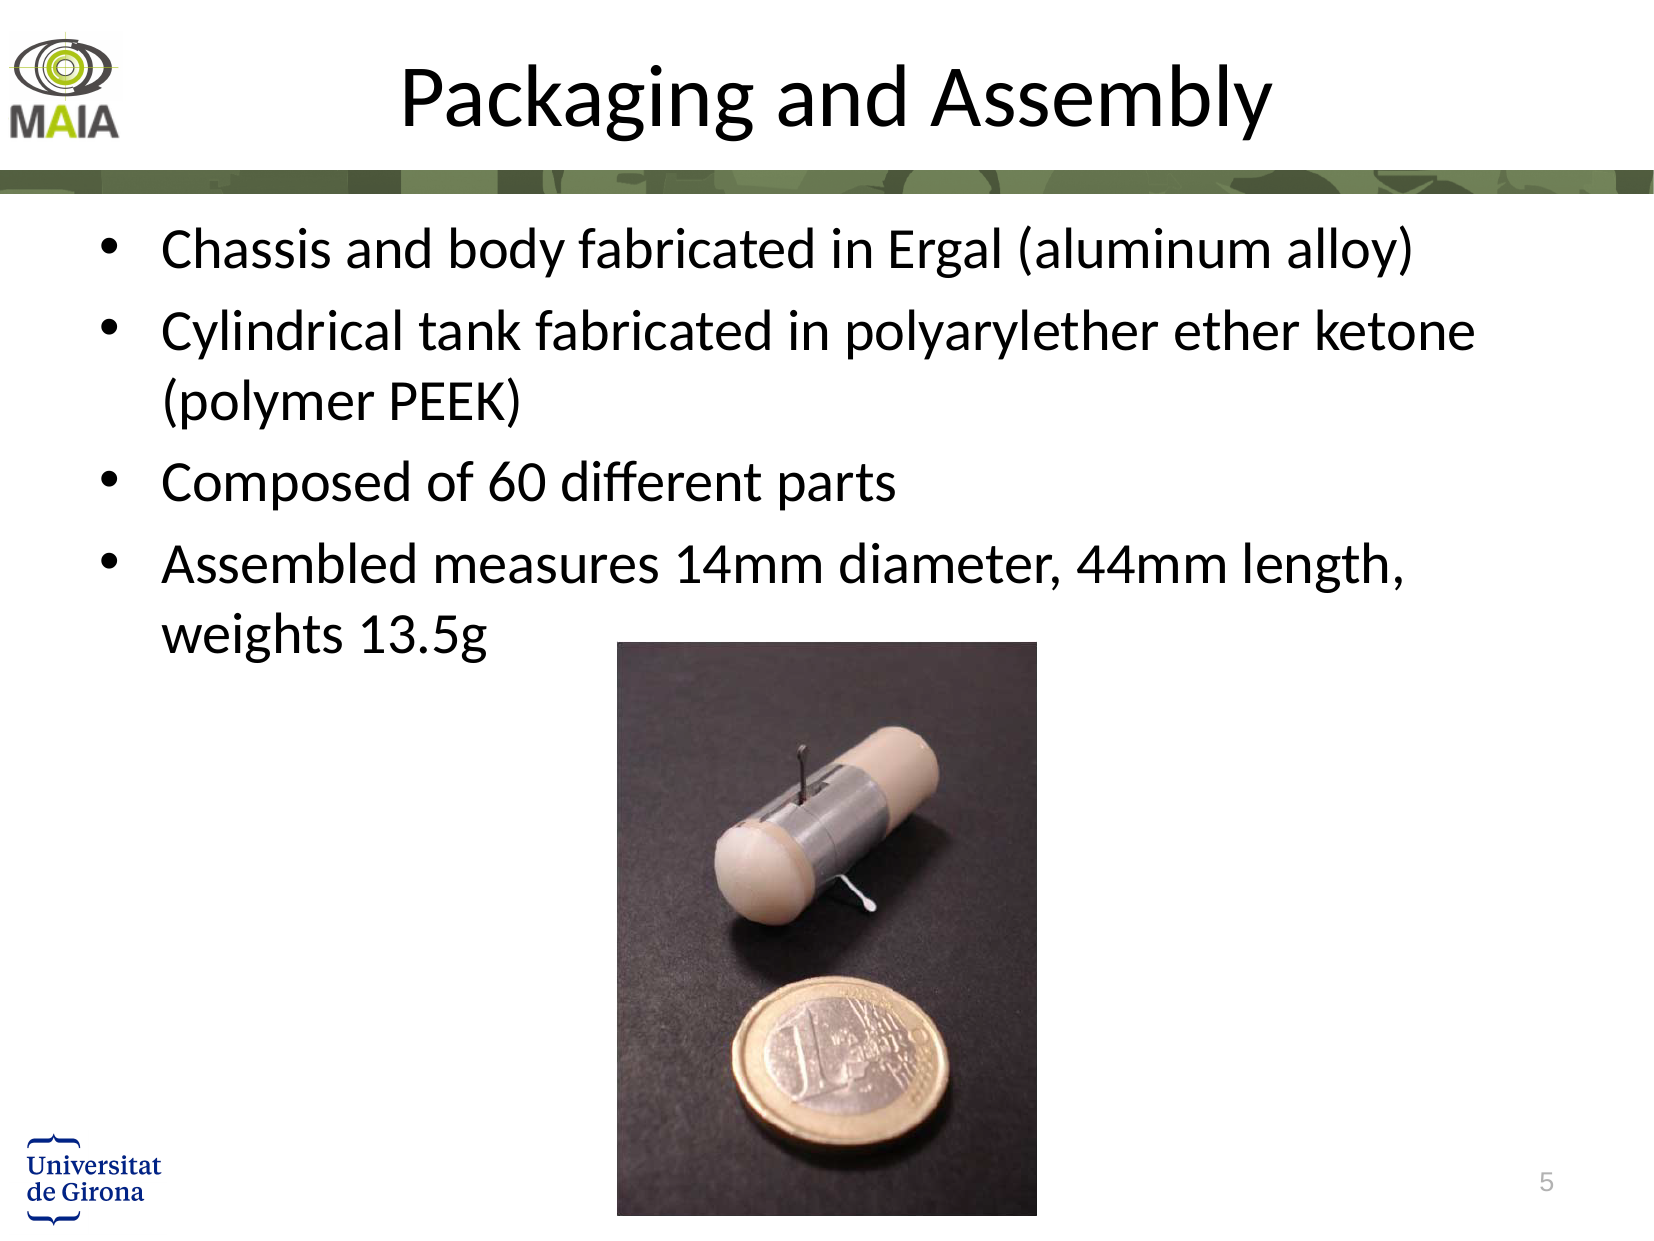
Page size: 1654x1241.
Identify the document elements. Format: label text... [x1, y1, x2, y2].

title Packaging and Assembly [92, 29, 1582, 153]
picture [616, 641, 1038, 1216]
picture [8, 31, 92, 144]
list Chassis and body fabricated in Ergal (aluminum alloy) Cylindrical tank fabricated in polyarylether ether ketone (polymer PEEK) Composed of 60 different parts Assembled measures 14mm diameter, 44mm length, weights 13.5g [82, 201, 1571, 1144]
slide_number 5 [1185, 1149, 1571, 1216]
